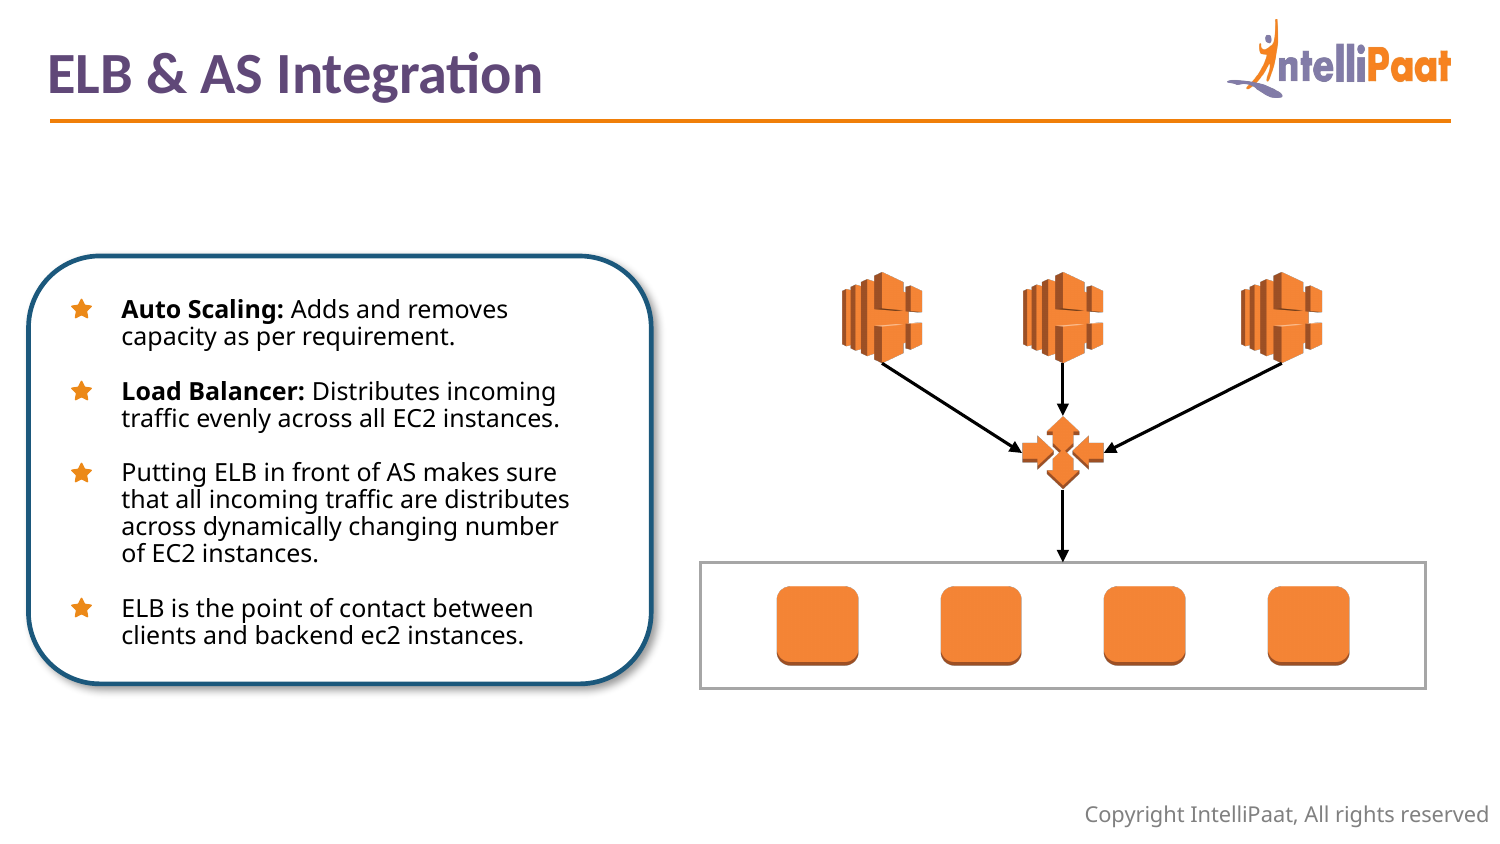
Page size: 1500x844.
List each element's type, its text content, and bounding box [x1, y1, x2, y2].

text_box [28, 255, 652, 689]
text_box ELB & AS Integration [32, 27, 559, 113]
picture [1227, 19, 1451, 98]
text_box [700, 271, 1426, 689]
